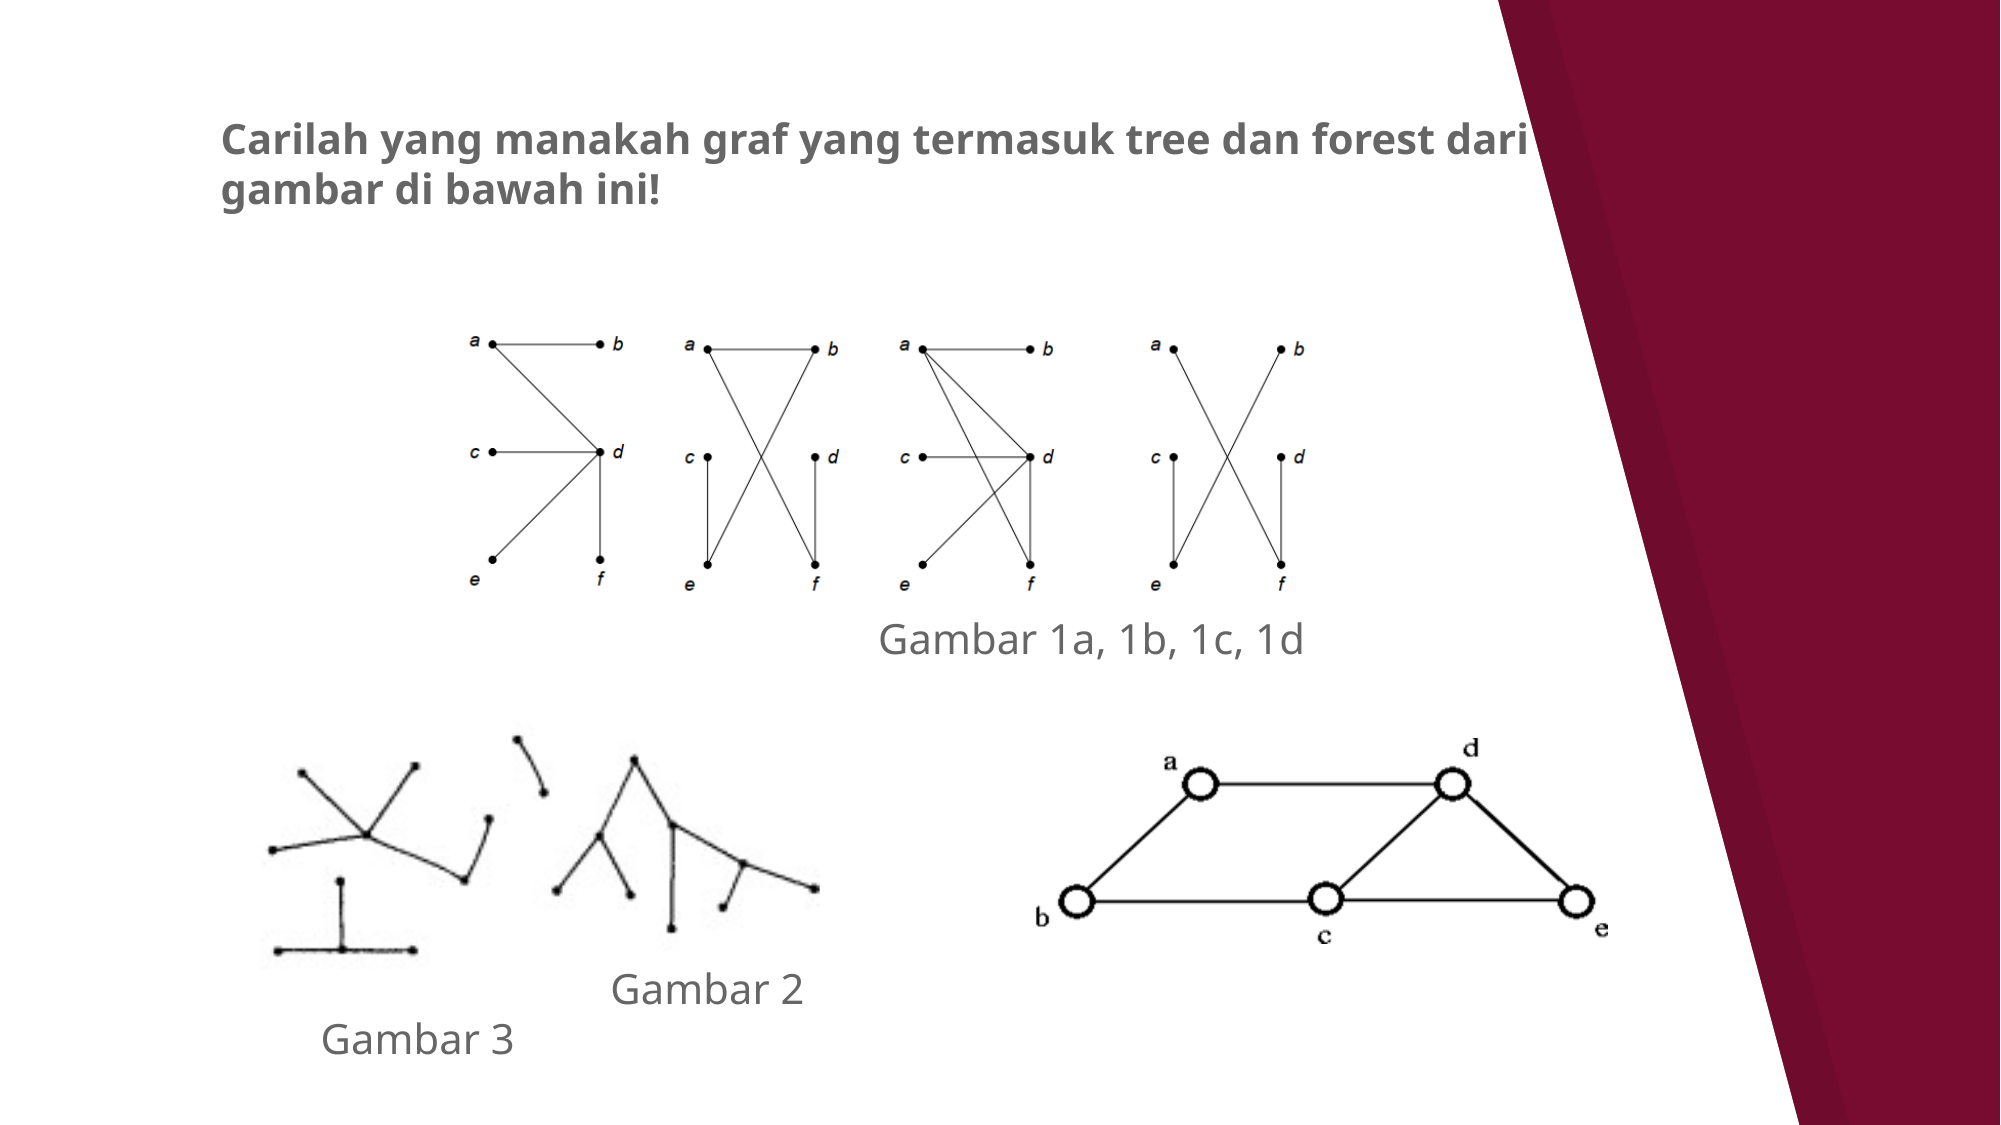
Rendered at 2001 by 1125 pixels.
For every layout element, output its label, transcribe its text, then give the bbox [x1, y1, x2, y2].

picture [1035, 738, 1608, 944]
list Carilah yang manakah graf yang termasuk tree dan forest dari gambar di bawah ini! Gambar 1a, 1b, 1c, 1d Gambar 2 Gambar 3 [183, 97, 1572, 1100]
picture [449, 291, 1317, 604]
picture [247, 698, 821, 969]
